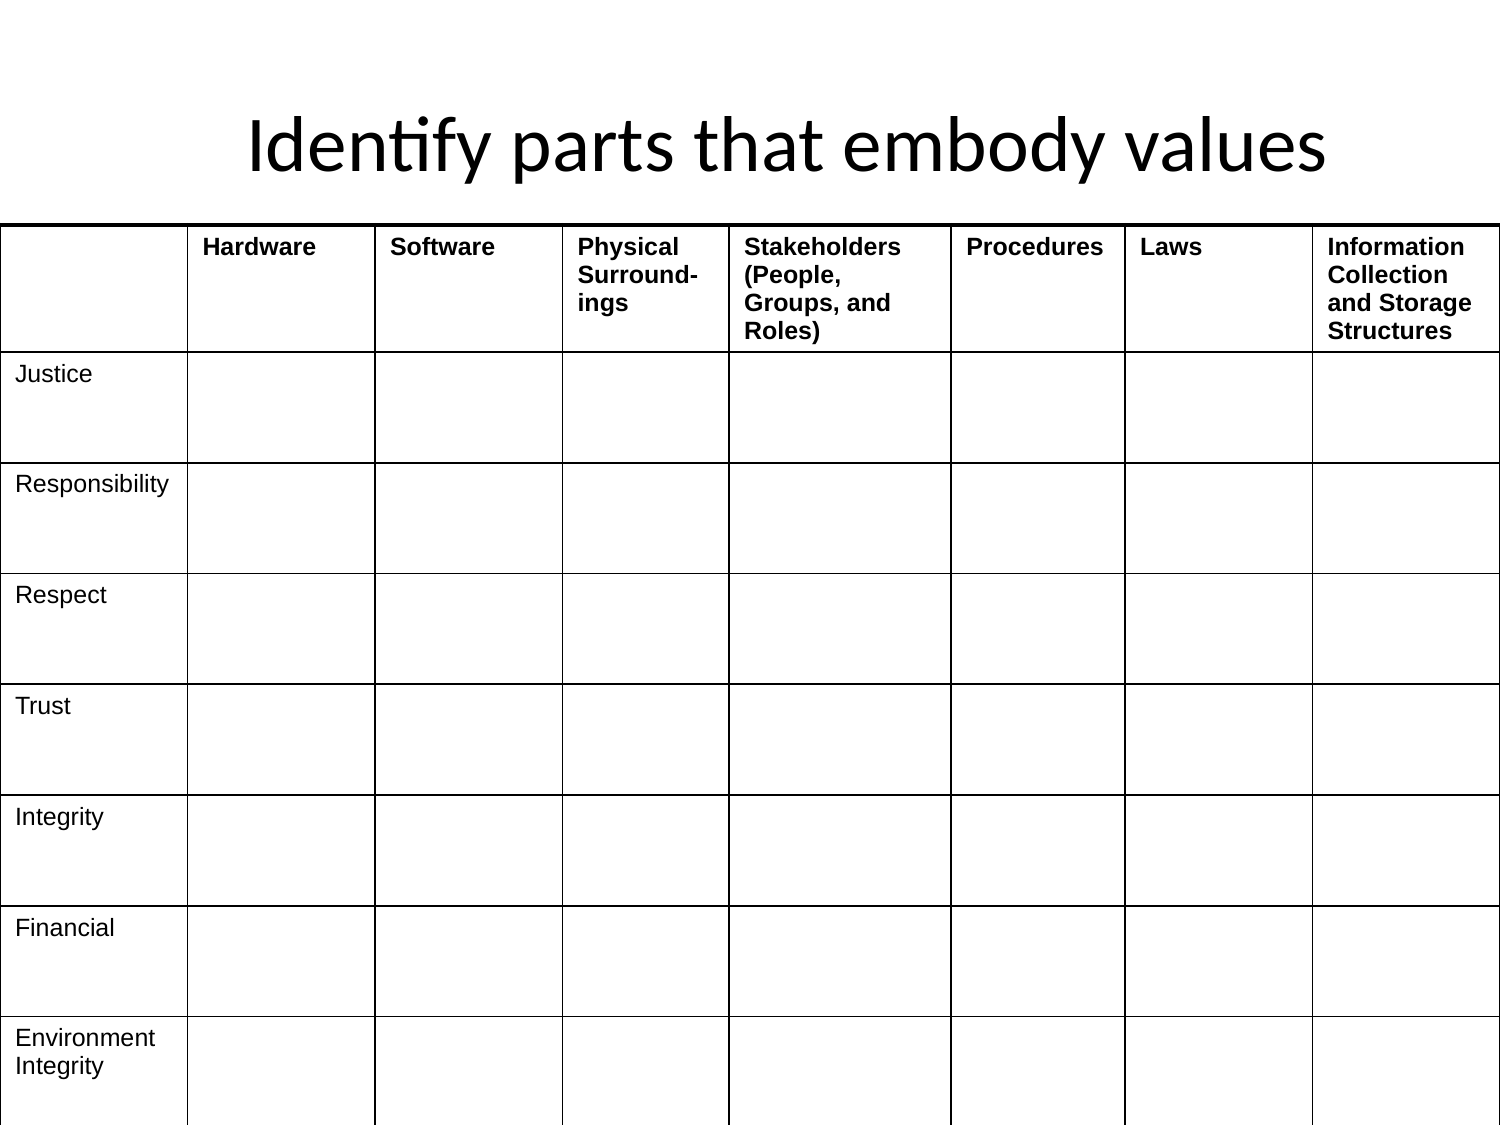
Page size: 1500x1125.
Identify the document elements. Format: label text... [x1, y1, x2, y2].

table_header Hardware [188, 227, 374, 351]
table_cell [376, 353, 562, 462]
table_cell [1313, 353, 1499, 462]
table_header Procedures [952, 227, 1124, 351]
table_cell [952, 1017, 1124, 1125]
table_cell [730, 353, 950, 462]
table_cell [1126, 685, 1312, 794]
table_cell Integrity [1, 796, 187, 905]
table_cell Respect [1, 574, 187, 683]
table_cell [1313, 907, 1499, 1016]
table_cell [376, 907, 562, 1016]
table_cell [376, 685, 562, 794]
table_cell [1313, 796, 1499, 905]
table_cell [376, 574, 562, 683]
table_cell [730, 464, 950, 573]
table_cell [1126, 353, 1312, 462]
table_cell [563, 907, 728, 1016]
table_cell [1126, 1017, 1312, 1125]
table_cell Environment Integrity [1, 1017, 187, 1125]
table_cell [952, 353, 1124, 462]
table_cell [188, 796, 374, 905]
table_cell [376, 796, 562, 905]
table_cell [563, 685, 728, 794]
table_cell [1126, 907, 1312, 1016]
table_cell Responsibility [1, 464, 187, 573]
table_cell [952, 907, 1124, 1016]
table_cell [730, 574, 950, 683]
table_cell [563, 1017, 728, 1125]
table_cell [188, 574, 374, 683]
table_header Laws [1126, 227, 1312, 351]
table_cell [188, 353, 374, 462]
table_cell Justice [1, 353, 187, 462]
table_cell [563, 796, 728, 905]
table_cell [188, 464, 374, 573]
table_cell [563, 464, 728, 573]
table_cell [730, 1017, 950, 1125]
table_cell [188, 907, 374, 1016]
table_cell [952, 464, 1124, 573]
table_cell [376, 1017, 562, 1125]
table_header [1, 227, 187, 351]
table_cell [730, 685, 950, 794]
table_cell [188, 685, 374, 794]
table_cell [1313, 1017, 1499, 1125]
table_cell [1313, 464, 1499, 573]
table_cell [730, 796, 950, 905]
table_cell Financial [1, 907, 187, 1016]
table_cell [952, 685, 1124, 794]
table_cell Trust [1, 685, 187, 794]
table_cell [730, 907, 950, 1016]
table_cell [1313, 574, 1499, 683]
table_cell [376, 464, 562, 573]
table_cell [1126, 574, 1312, 683]
table_cell [1126, 464, 1312, 573]
table_cell [563, 574, 728, 683]
table_cell [952, 796, 1124, 905]
table_cell [563, 353, 728, 462]
table_cell [188, 1017, 374, 1125]
table_header Stakeholders (People, Groups, and Roles) [730, 227, 950, 351]
table_header Information Collection and Storage Structures [1313, 227, 1499, 351]
table_cell [1126, 796, 1312, 905]
title Identify parts that embody values [150, 45, 1425, 223]
table_cell [952, 574, 1124, 683]
table_cell [1313, 685, 1499, 794]
table_header Physical Surround-ings [563, 227, 728, 351]
table_header Software [376, 227, 562, 351]
